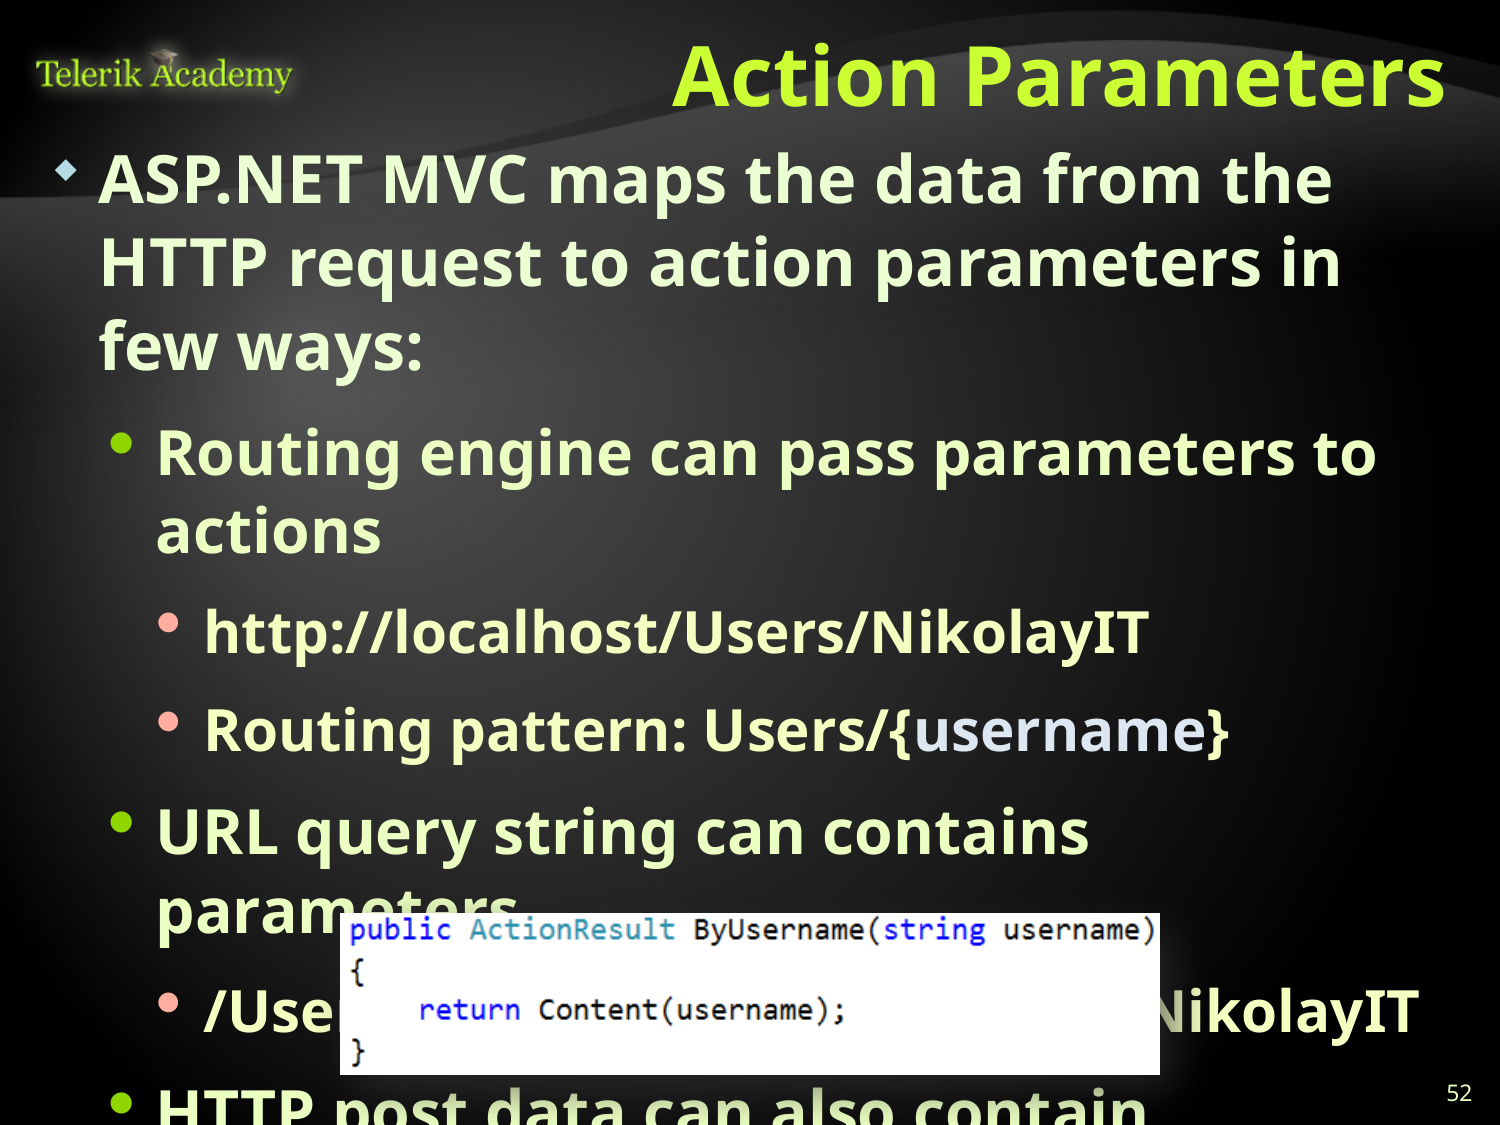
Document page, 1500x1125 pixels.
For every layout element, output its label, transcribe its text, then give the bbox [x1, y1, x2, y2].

picture [0, 0, 1500, 1125]
list ASP.NET MVC maps the data from the HTTP request to action parameters in few ways: Routing engine can pass parameters to actions http://localhost/Users/NikolayIT Routing pattern: Users/{username} URL query string can contains parameters /Users/ByUsername?username=NikolayIT HTTP post data can also contain parameters [37, 125, 1463, 1075]
slide_number 52 [1412, 1074, 1488, 1113]
title Action Parameters [300, 12, 1463, 125]
